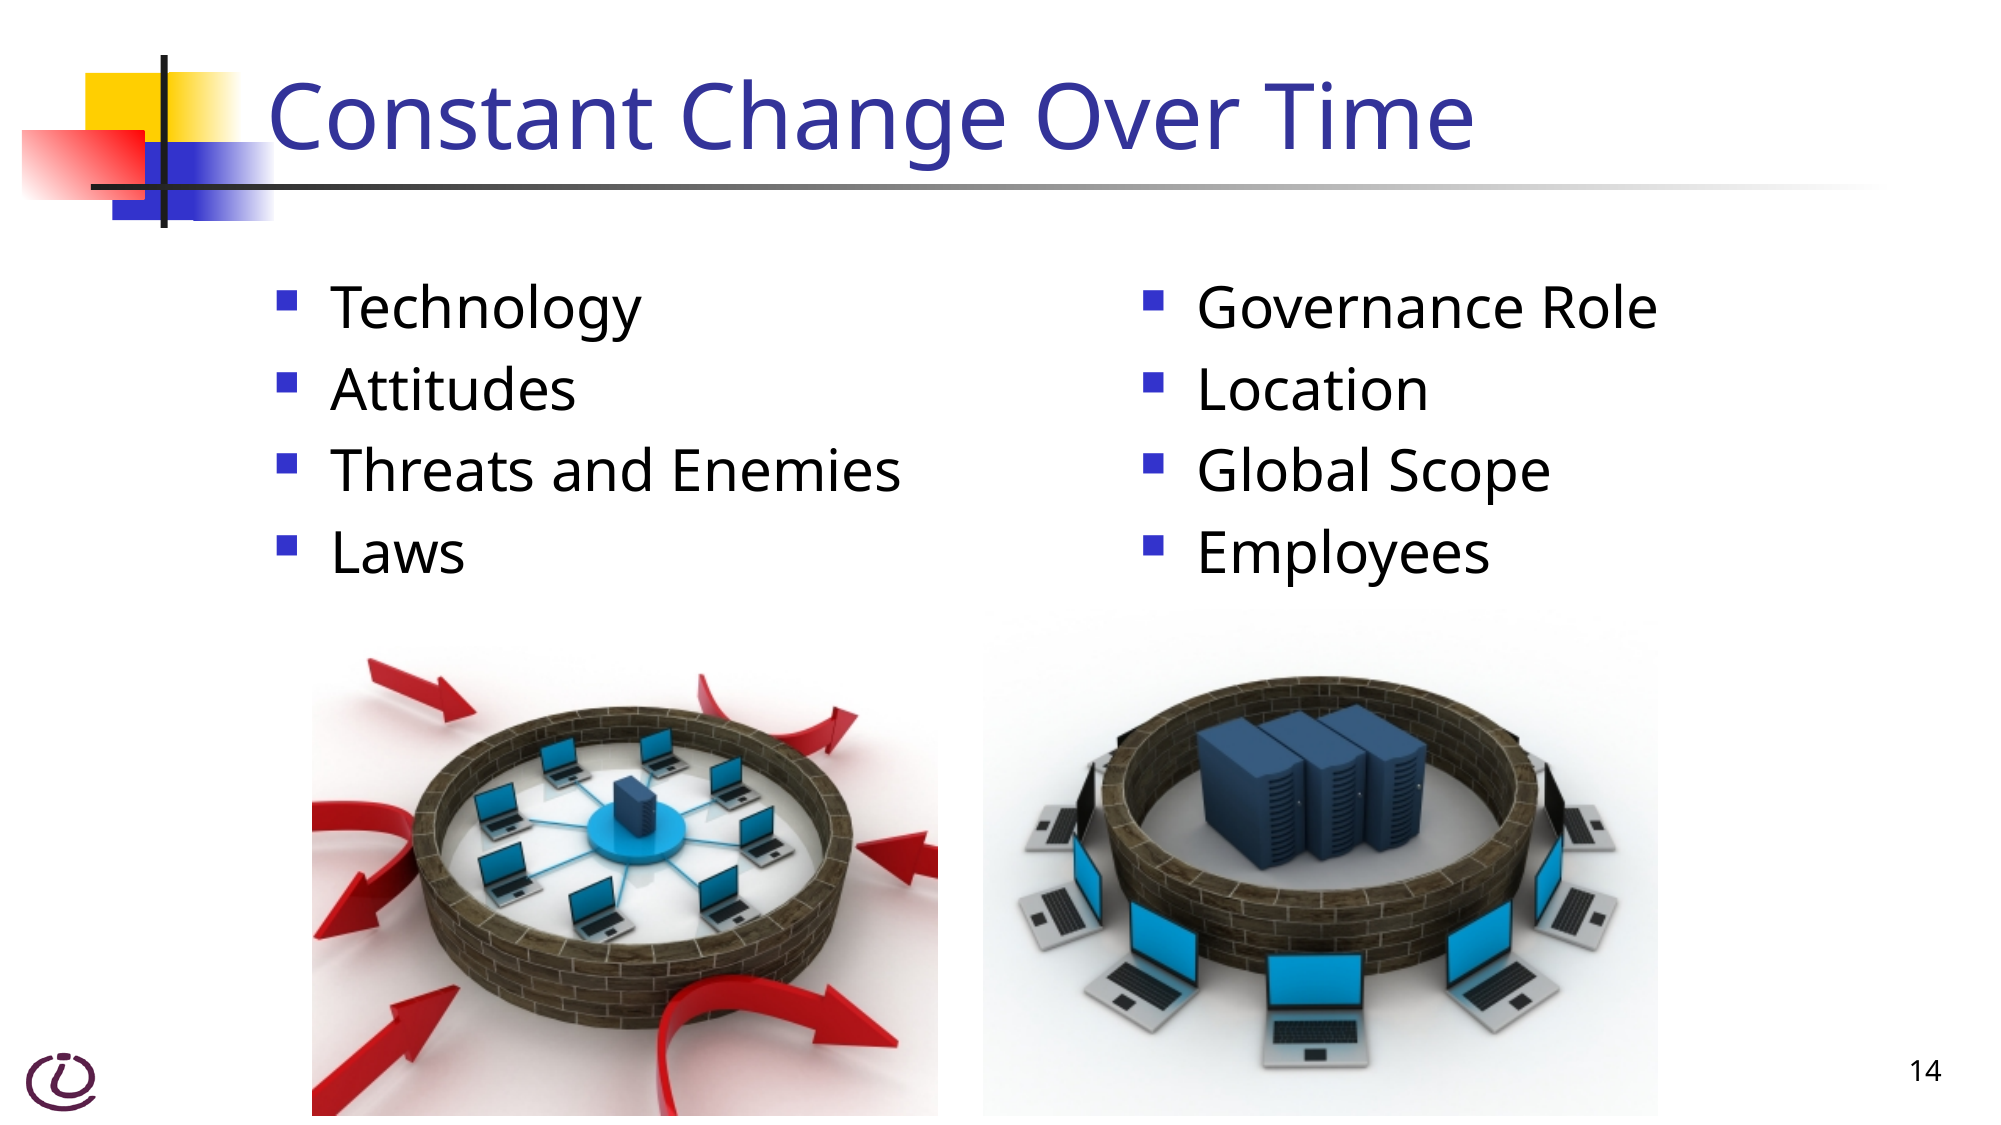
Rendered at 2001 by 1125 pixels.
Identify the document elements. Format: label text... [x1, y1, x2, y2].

picture [21, 1049, 101, 1113]
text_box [312, 609, 1659, 1116]
list Technology Attitudes Threats and Enemies Laws [258, 262, 1092, 1050]
list Governance Role Location Global Scope Employees [1125, 262, 1959, 1050]
slide_number 14 [1662, 1049, 1958, 1100]
title Constant Change Over Time [251, 35, 1957, 175]
